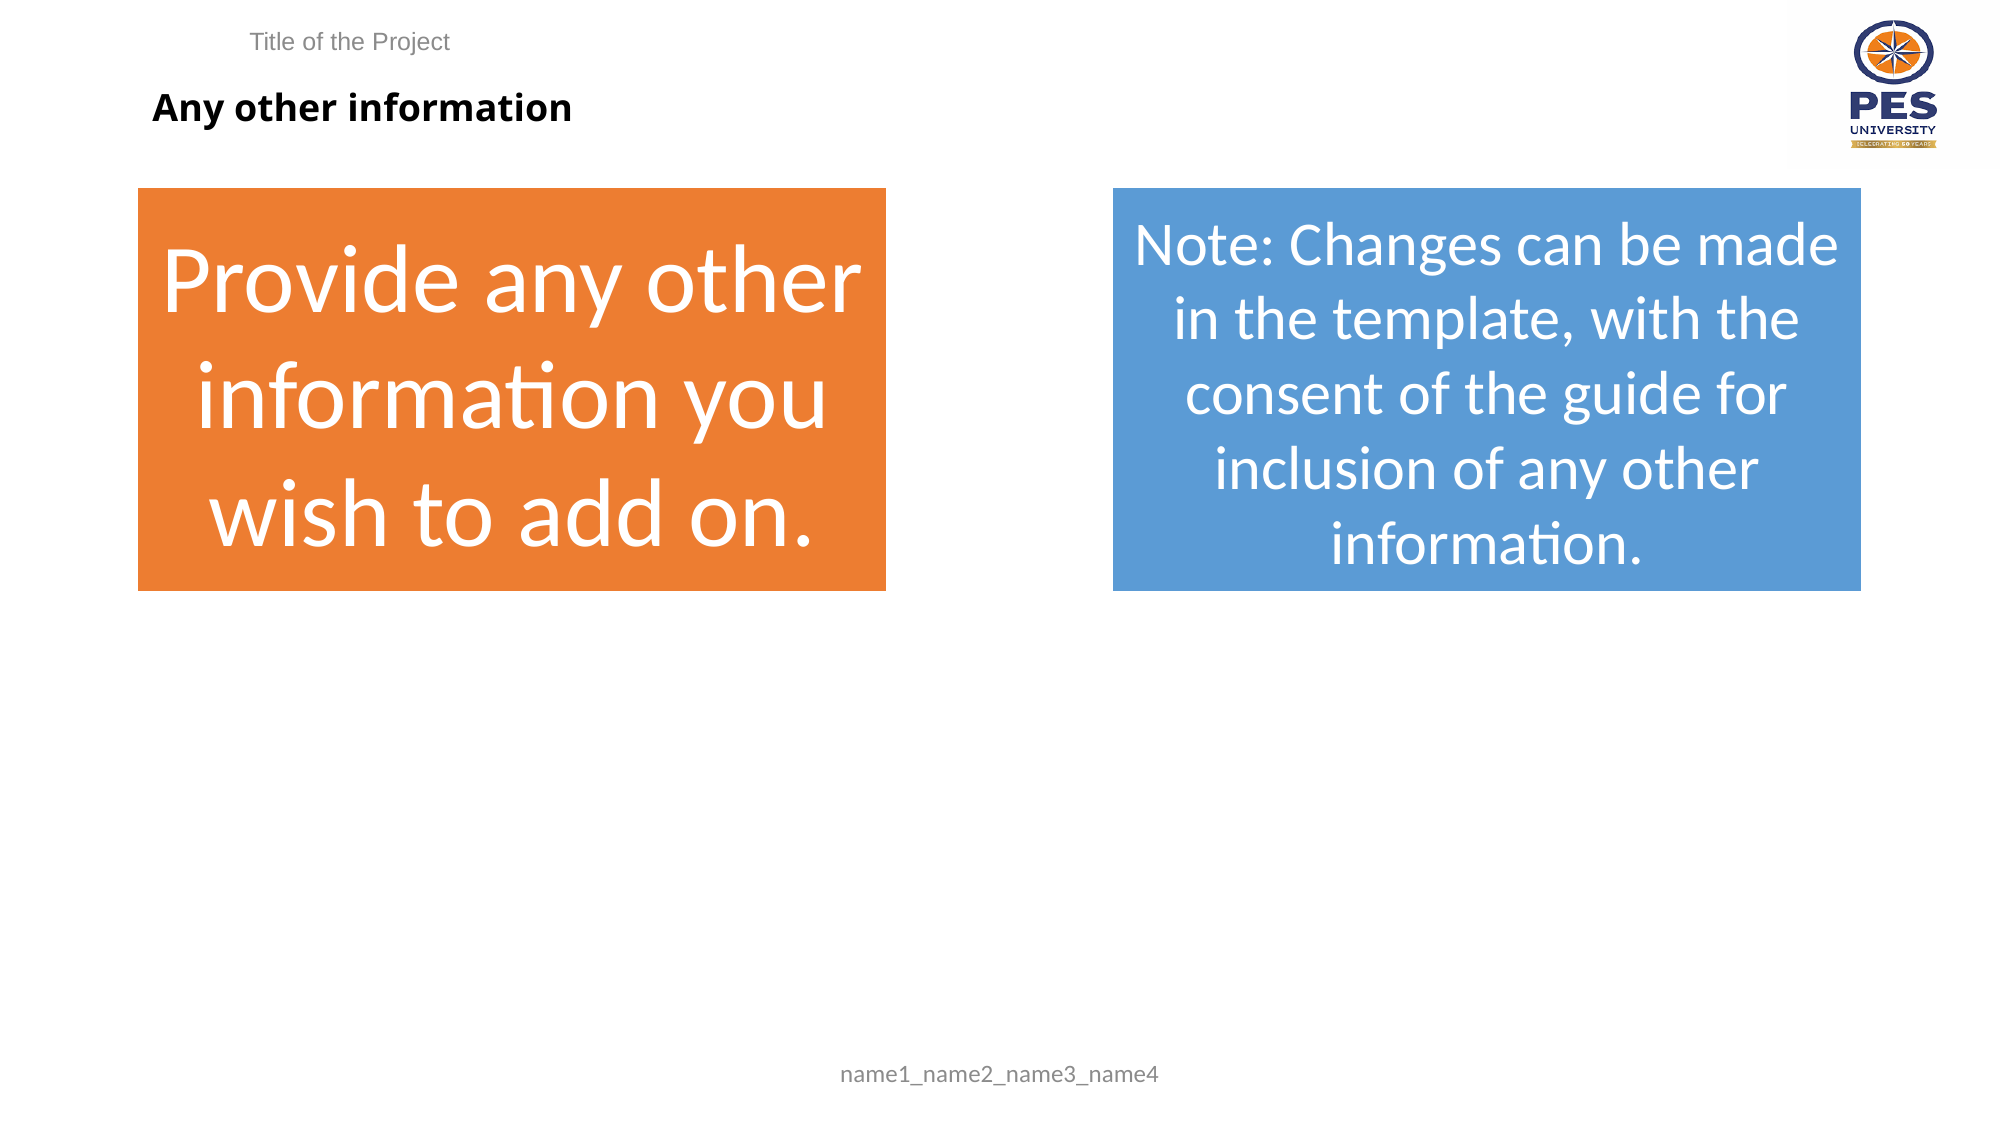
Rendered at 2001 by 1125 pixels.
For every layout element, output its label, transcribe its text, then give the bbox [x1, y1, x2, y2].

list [137, 187, 1863, 989]
title Any other information [137, 0, 1787, 138]
text_box Title of the Project [12, 10, 688, 71]
picture [1787, 0, 2000, 169]
footer name1_name2_name3_name4 [662, 1042, 1338, 1103]
